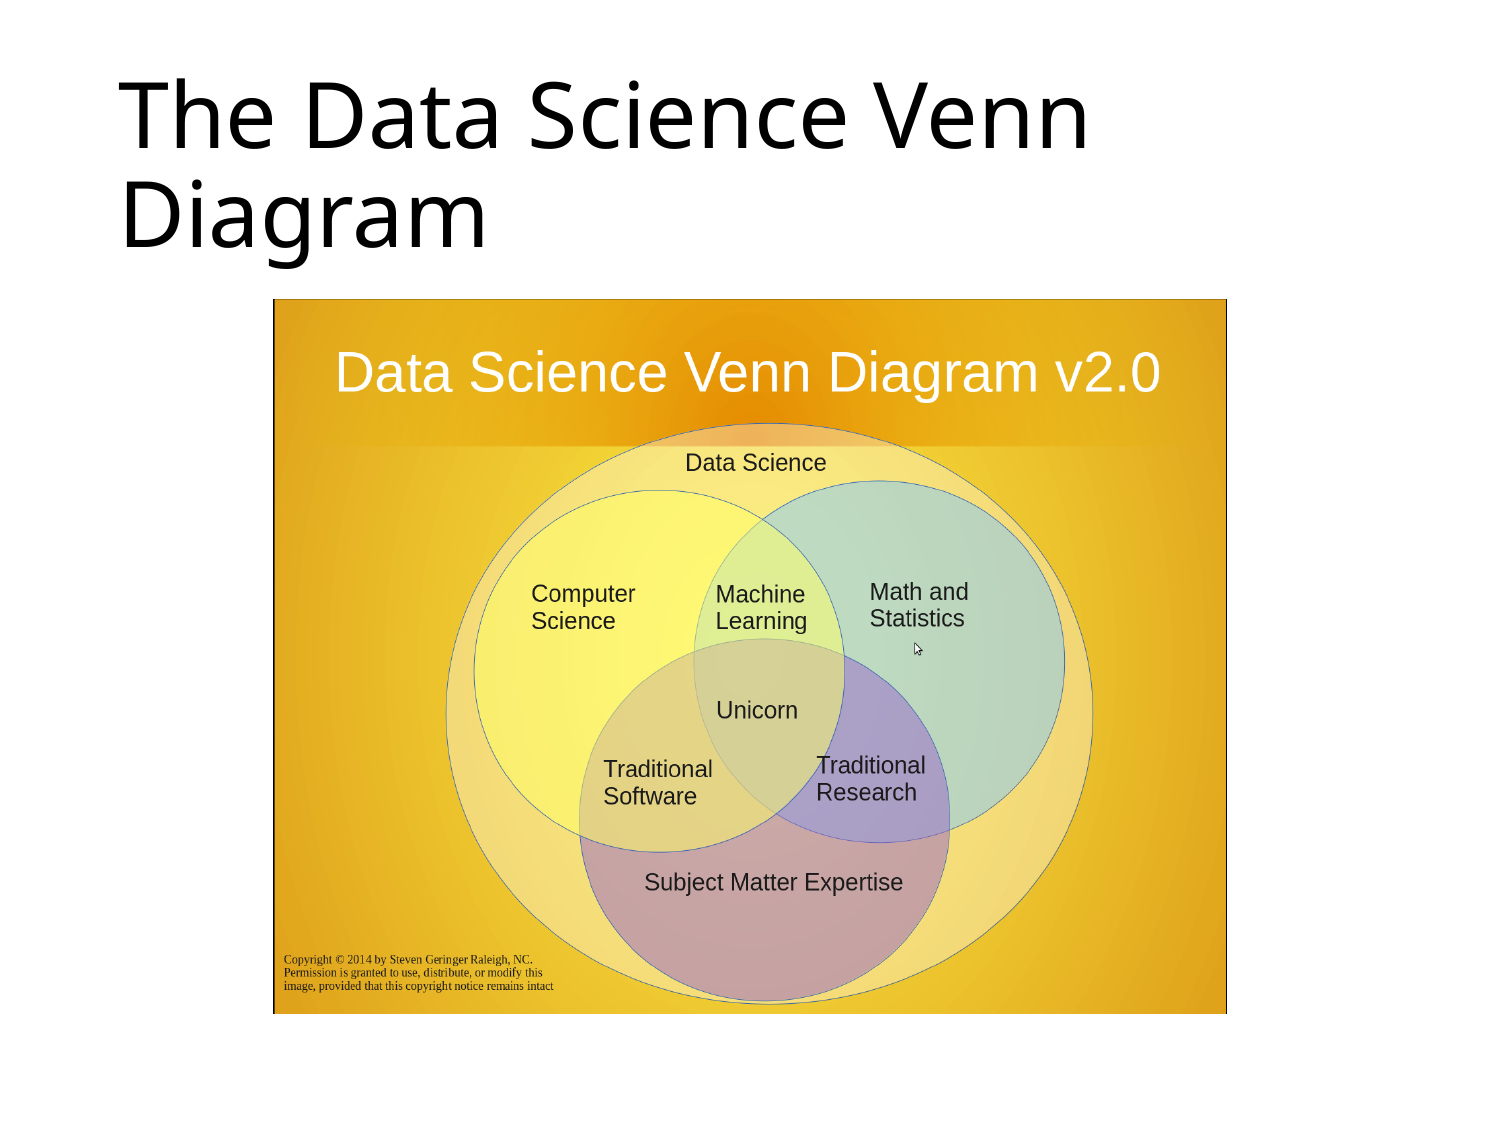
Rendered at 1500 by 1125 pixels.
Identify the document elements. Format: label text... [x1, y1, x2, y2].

title The Data Science Venn Diagram [103, 59, 1397, 278]
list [273, 299, 1227, 1014]
